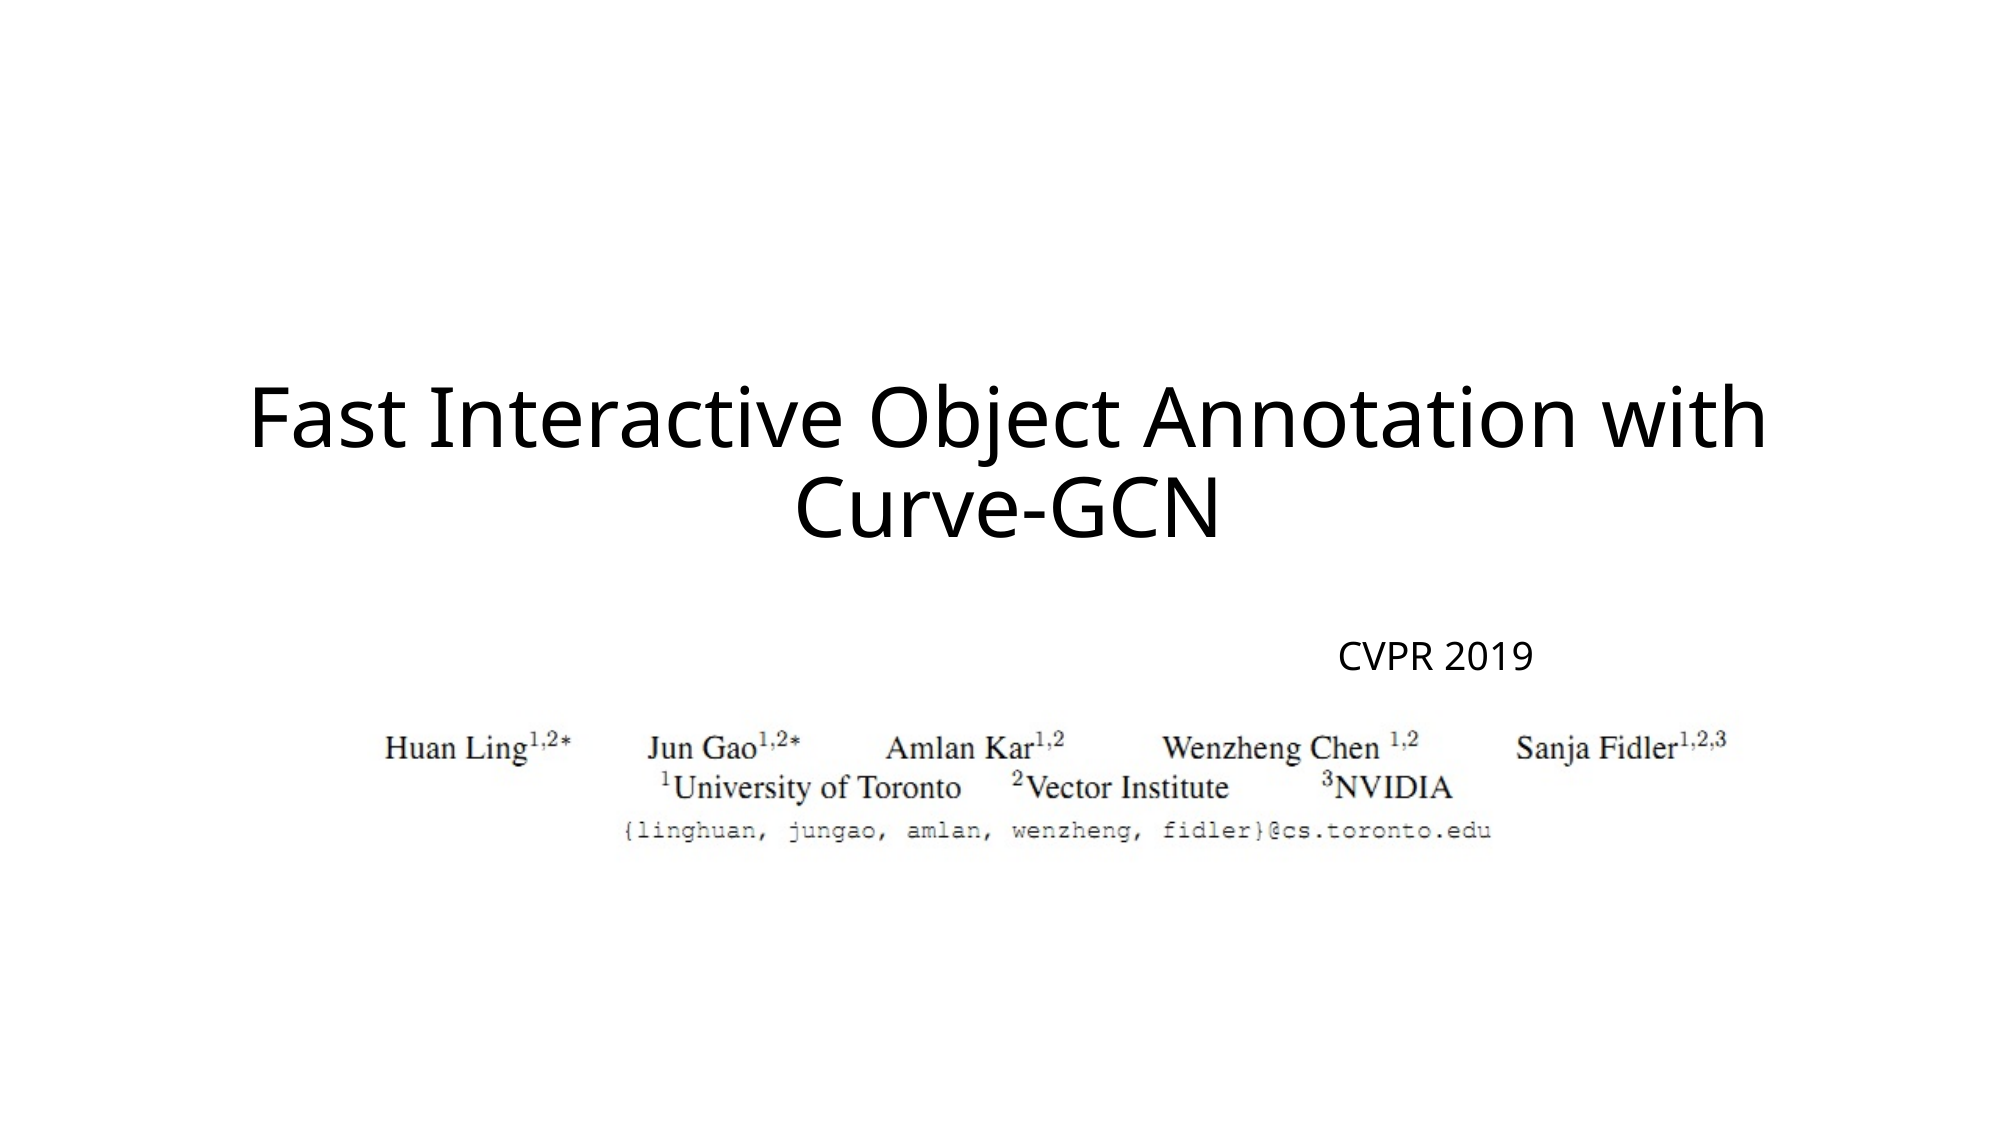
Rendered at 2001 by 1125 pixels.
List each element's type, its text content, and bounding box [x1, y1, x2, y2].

text_box Fast Interactive Object Annotation with Curve-GCN [218, 170, 1800, 563]
picture [366, 710, 1751, 863]
text_box CVPR 2019 Huan Ling, Jun Gao [249, 592, 1750, 863]
